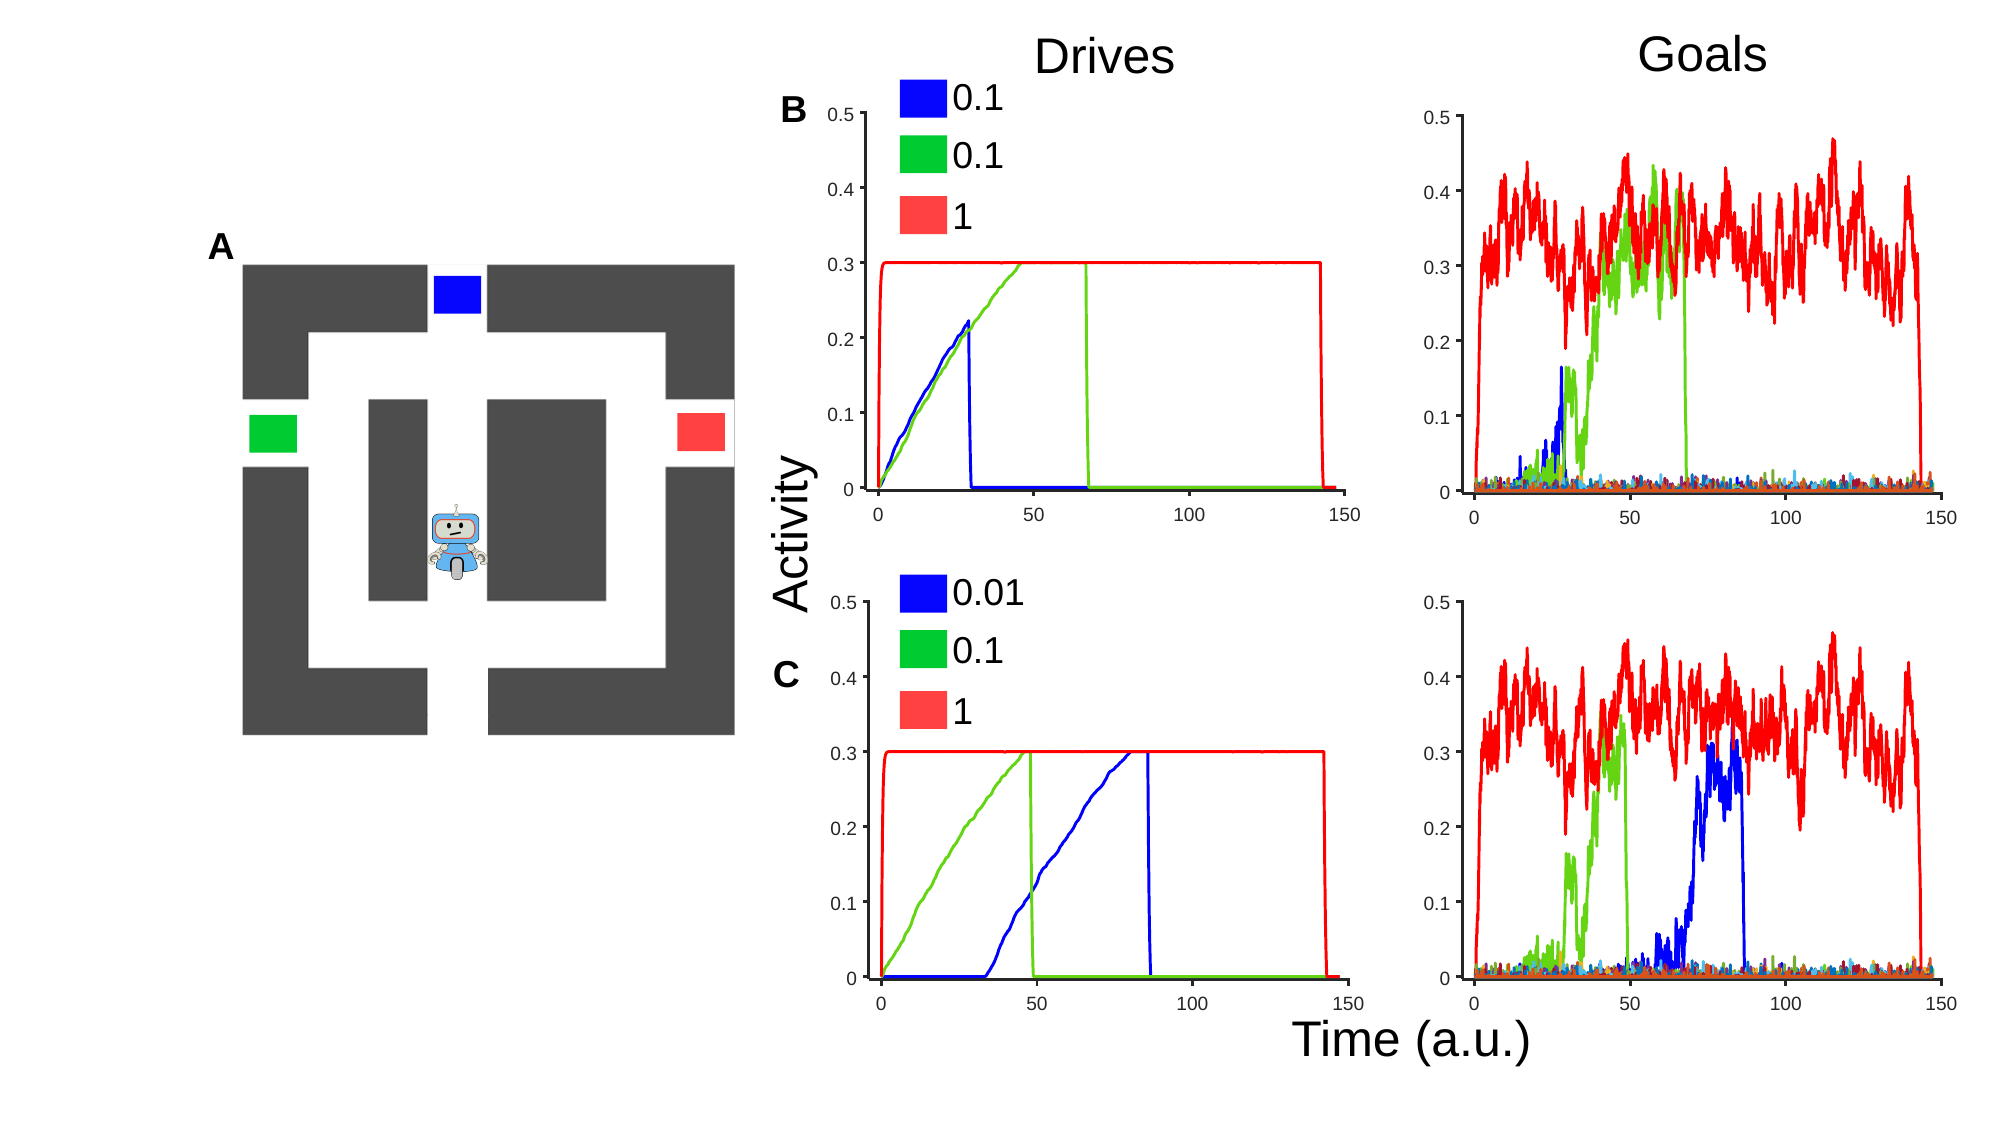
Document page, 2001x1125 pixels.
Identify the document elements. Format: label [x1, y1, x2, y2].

text_box [192, 14, 2000, 1075]
